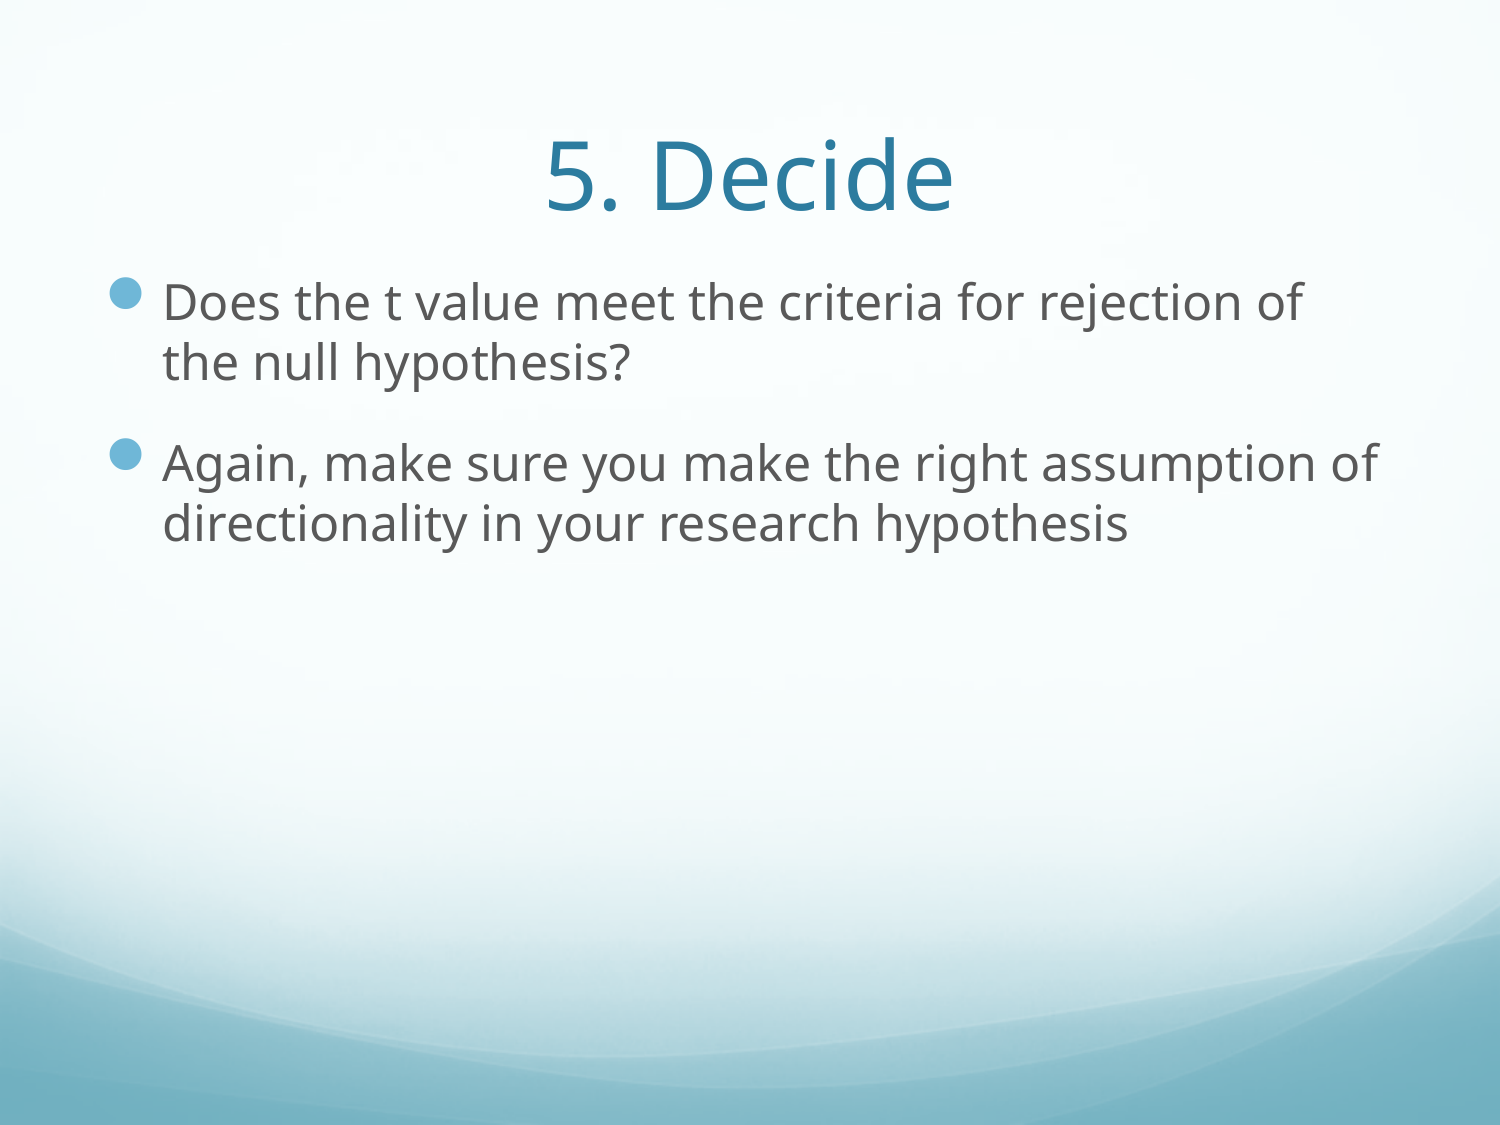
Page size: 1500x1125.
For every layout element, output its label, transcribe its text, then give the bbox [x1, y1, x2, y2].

list Does the t value meet the criteria for rejection of the null hypothesis? Again, make sure you make the right assumption of directionality in your research hypothesis [90, 262, 1410, 975]
title 5. Decide [90, 17, 1410, 237]
